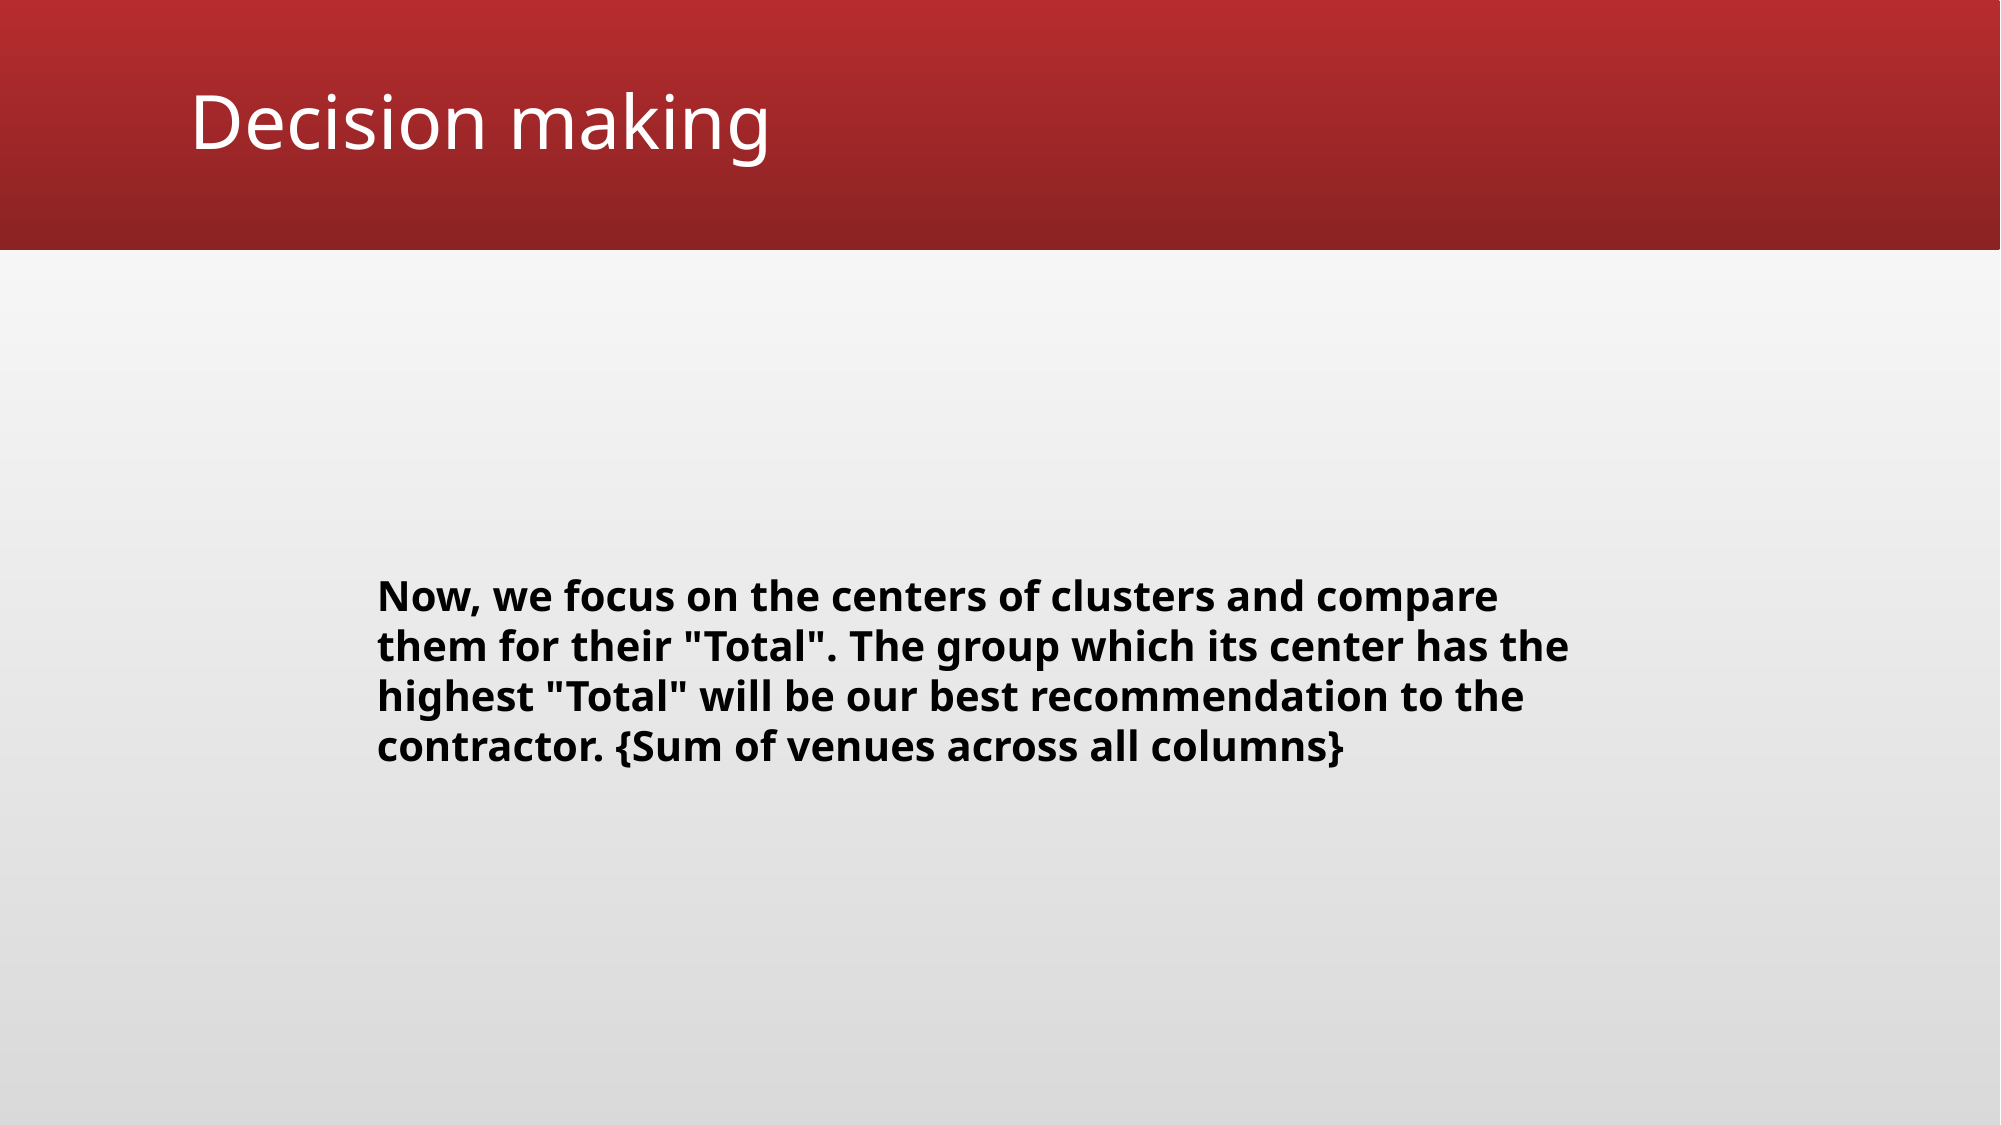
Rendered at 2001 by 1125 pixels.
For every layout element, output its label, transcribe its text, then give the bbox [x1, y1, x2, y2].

title Decision making [174, 16, 1825, 234]
text_box Now, we focus on the centers of clusters and compare them for their "Total". The group which its center has the highest "Total" will be our best recommendation to the contractor. {Sum of venues across all columns} [362, 562, 1591, 778]
